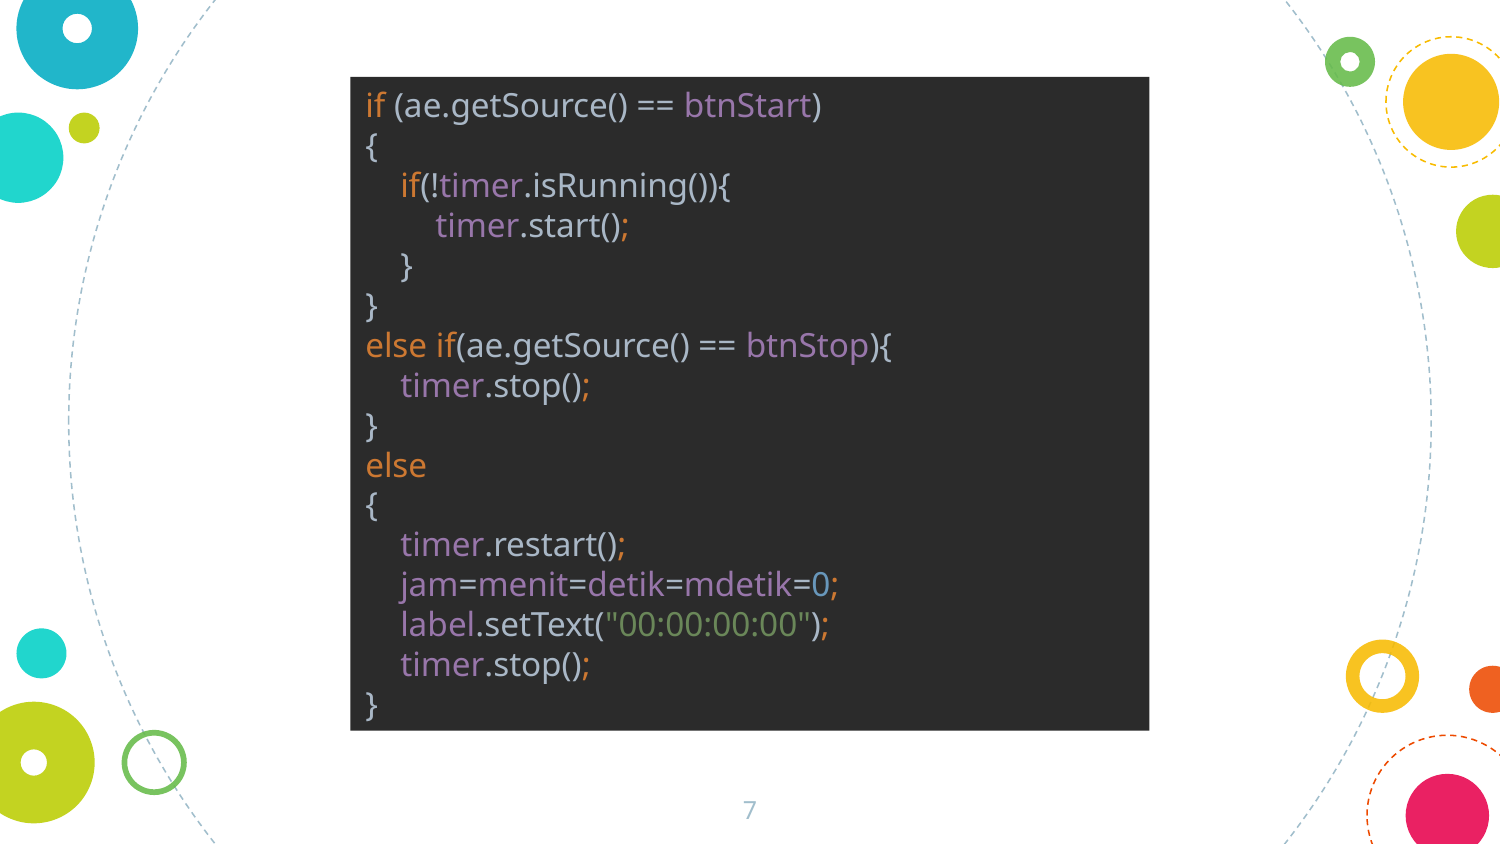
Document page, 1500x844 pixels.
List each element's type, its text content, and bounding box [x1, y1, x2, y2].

slide_number 7 [711, 779, 789, 844]
text_box if (ae.getSource() == btnStart) { if(!timer.isRunning()){ timer.start(); } } else if(ae.getSource() == btnStop){ timer.stop(); } else { timer.restart(); jam=menit=detik=mdetik=0; label.setText("00:00:00:00"); timer.stop(); } [350, 76, 1150, 731]
